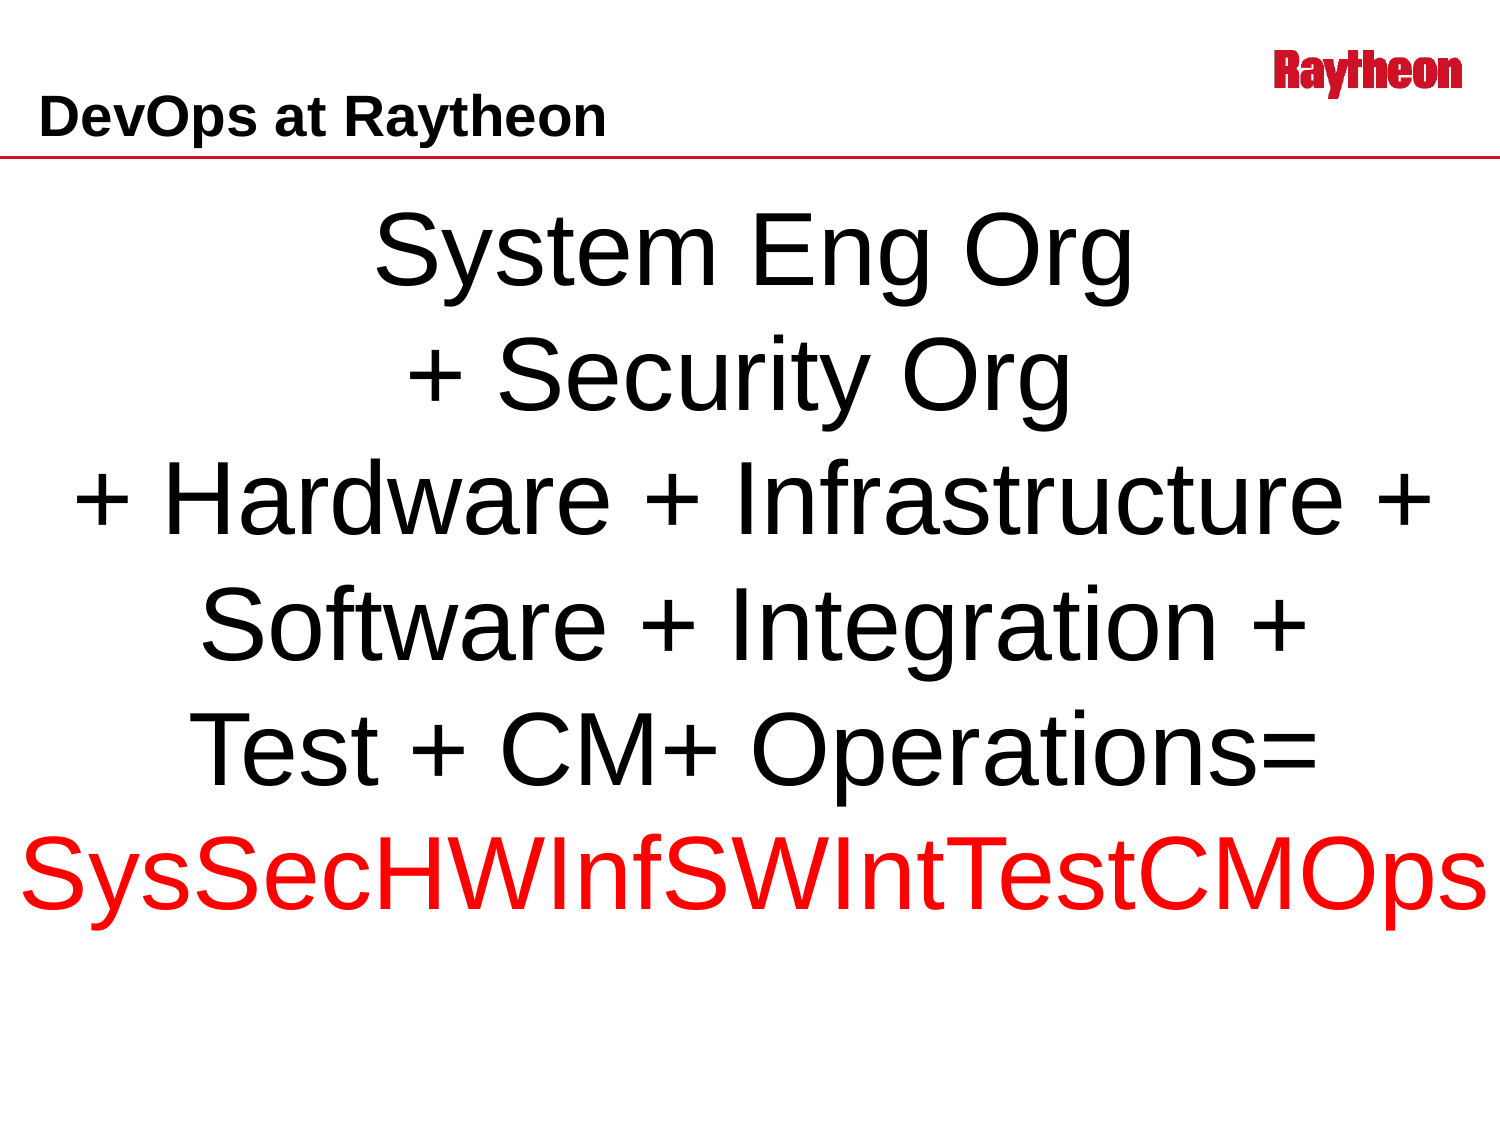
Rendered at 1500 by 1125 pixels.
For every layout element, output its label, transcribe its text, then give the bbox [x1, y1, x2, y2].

text_box System Eng Org + Security Org + Hardware + Infrastructure + Software + Integration + Test + CM+ Operations= SysSecHWInfSWIntTestCMOps [0, 173, 1500, 939]
picture [1266, 42, 1474, 104]
title DevOps at Raytheon [38, 35, 1187, 148]
